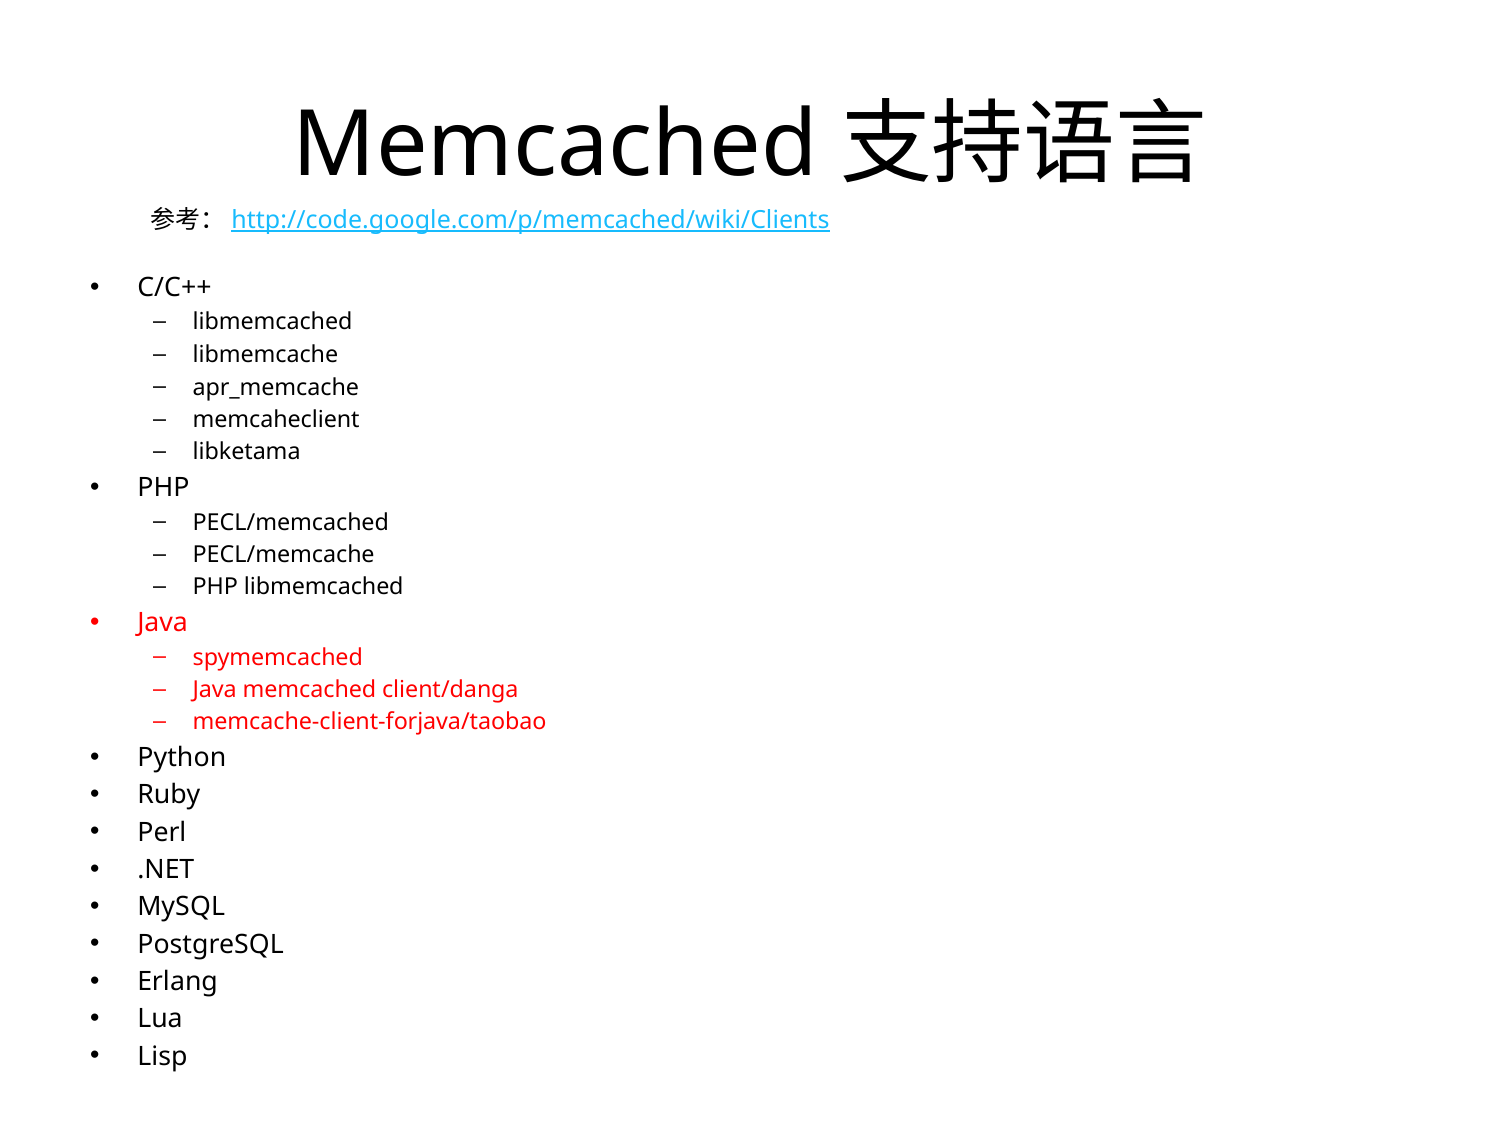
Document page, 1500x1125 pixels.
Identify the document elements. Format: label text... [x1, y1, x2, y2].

list C/C++ libmemcached libmemcache apr_memcache memcaheclient libketama PHP PECL/memcached PECL/memcache PHP libmemcached Java spymemcached Java memcached client/danga memcache-client-forjava/taobao Python Ruby Perl .NET MySQL PostgreSQL Erlang Lua Lisp [75, 262, 1425, 1083]
title Memcached支持语言 [75, 45, 1425, 233]
text_box 参考：http://code.google.com/p/memcached/wiki/Clients [135, 196, 1184, 245]
